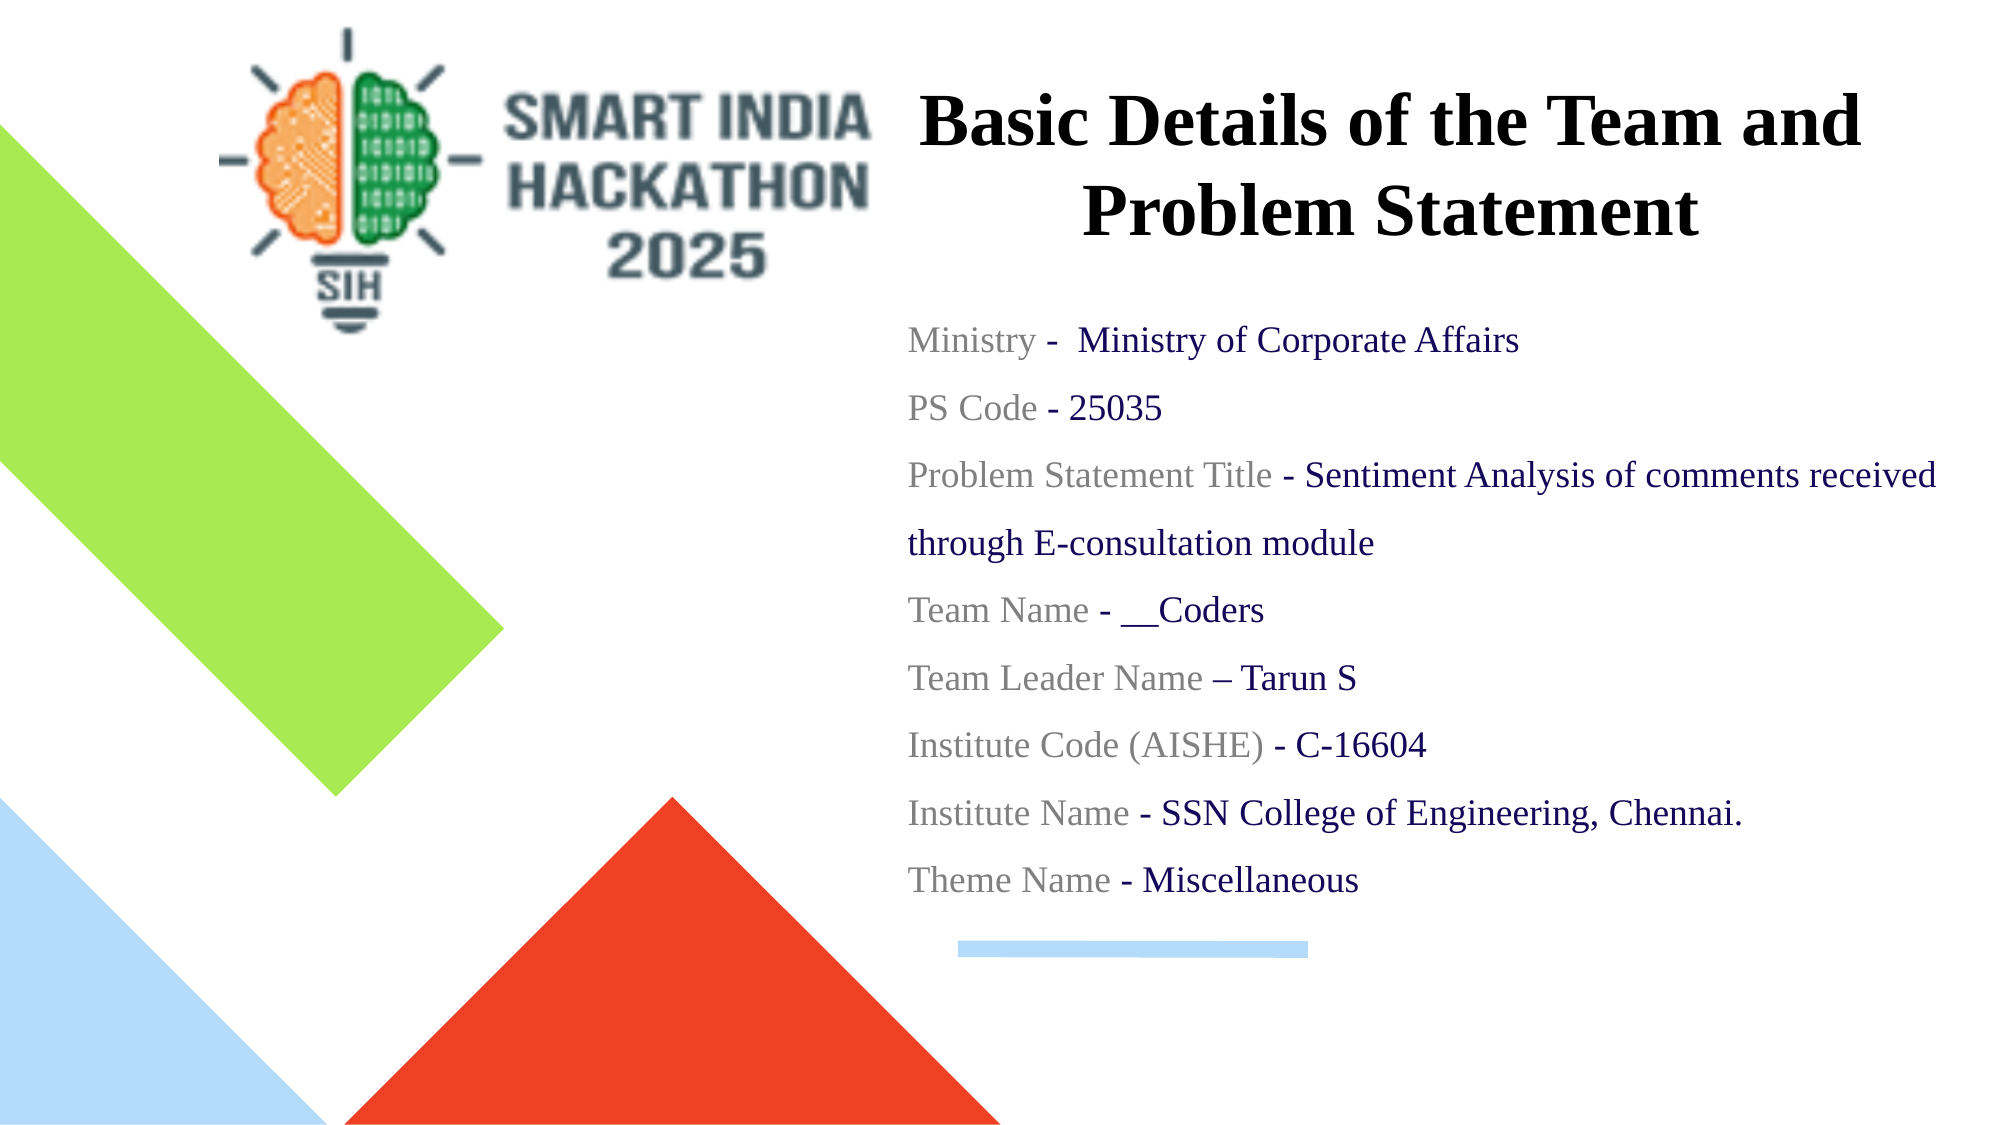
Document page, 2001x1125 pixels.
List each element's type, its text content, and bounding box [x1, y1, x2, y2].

picture [218, 11, 884, 340]
title Basic Details of the Team and Problem Statement [887, 70, 1922, 260]
list Ministry - Ministry of Corporate Affairs PS Code - 25035 Problem Statement Title - Sentiment Analysis of comments received through E-consultation module Team Name - __Coders Team Leader Name – Tarun S Institute Code (AISHE) - C-16604 Institute Name - SSN College of Engineering, Chennai. Theme Name - Miscellaneous [907, 292, 1947, 972]
